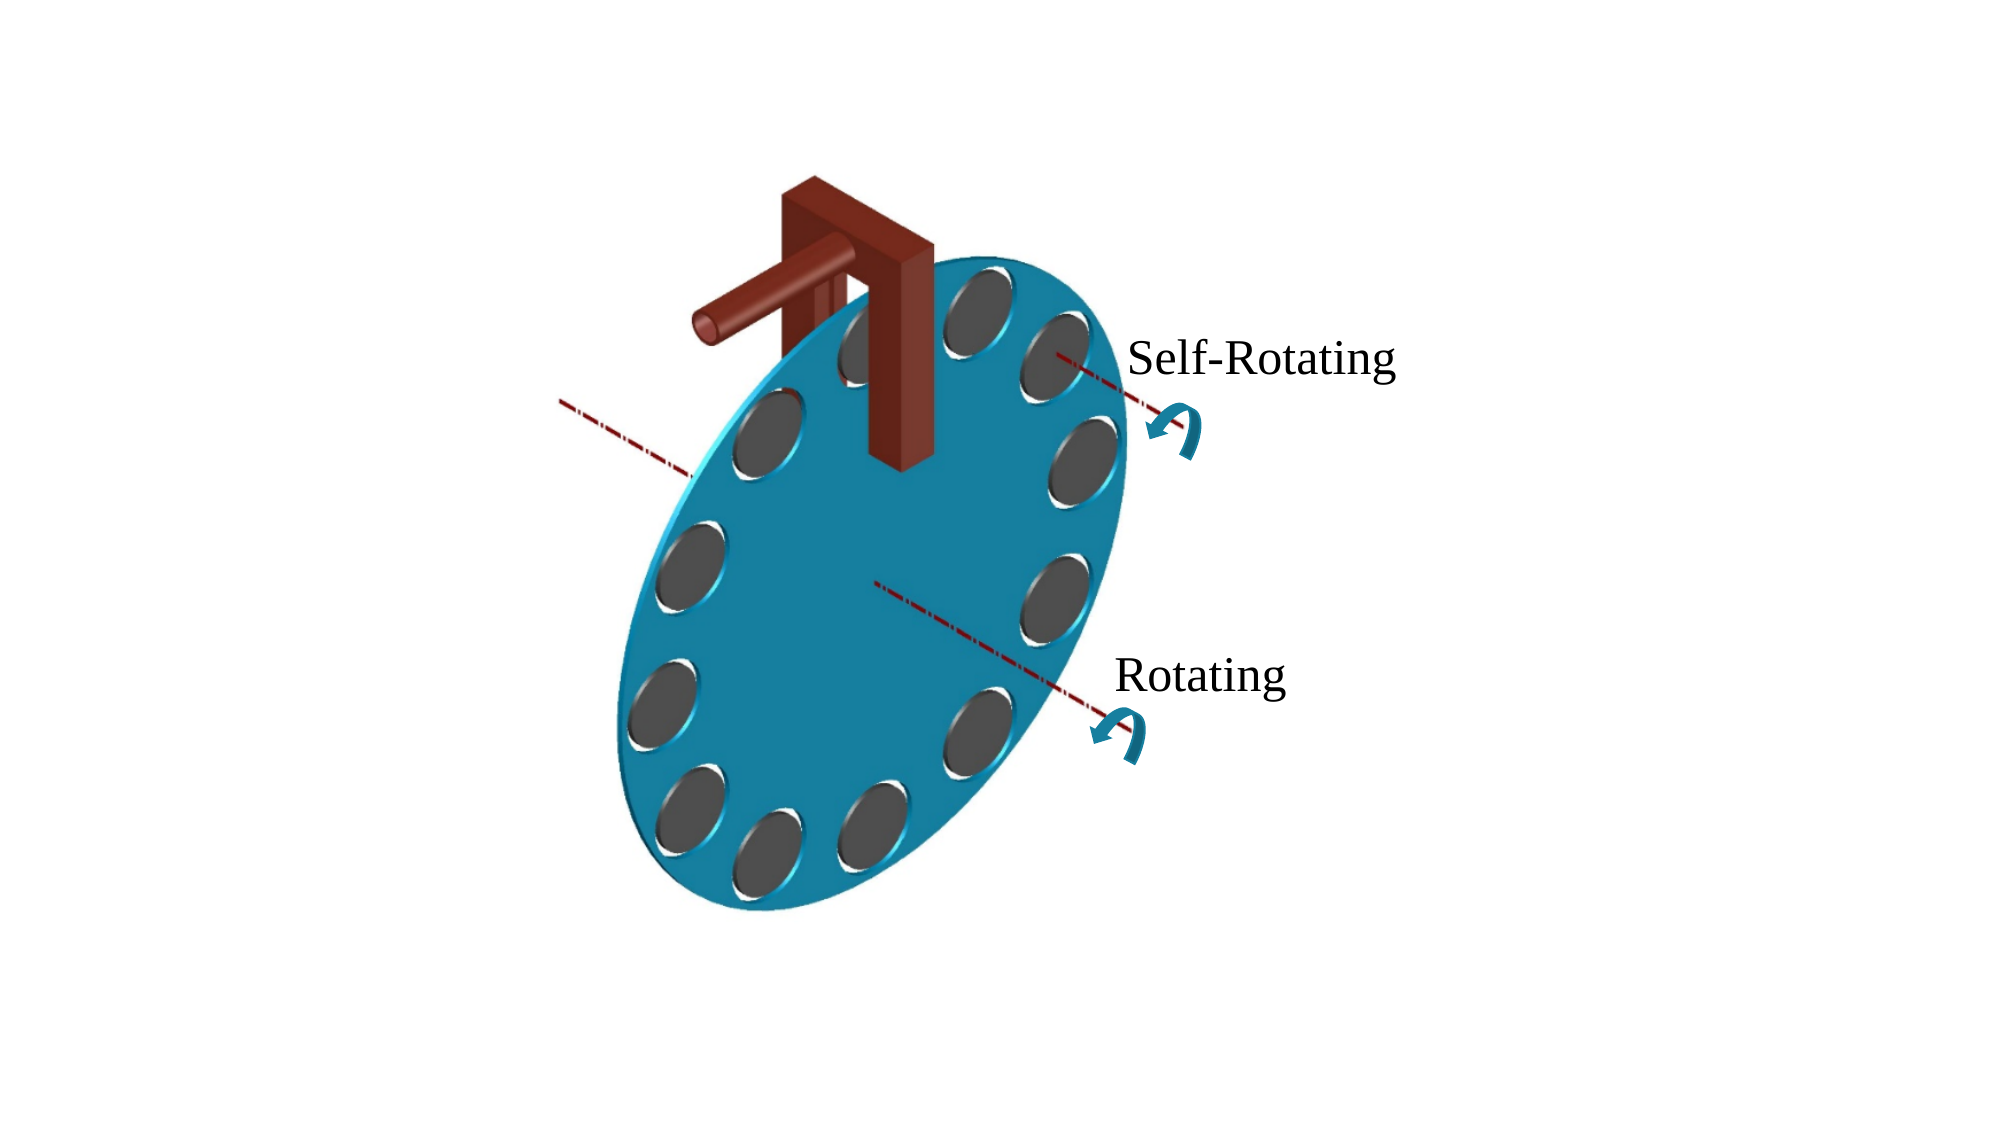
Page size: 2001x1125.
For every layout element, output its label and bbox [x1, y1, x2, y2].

text_box [505, 130, 1413, 940]
